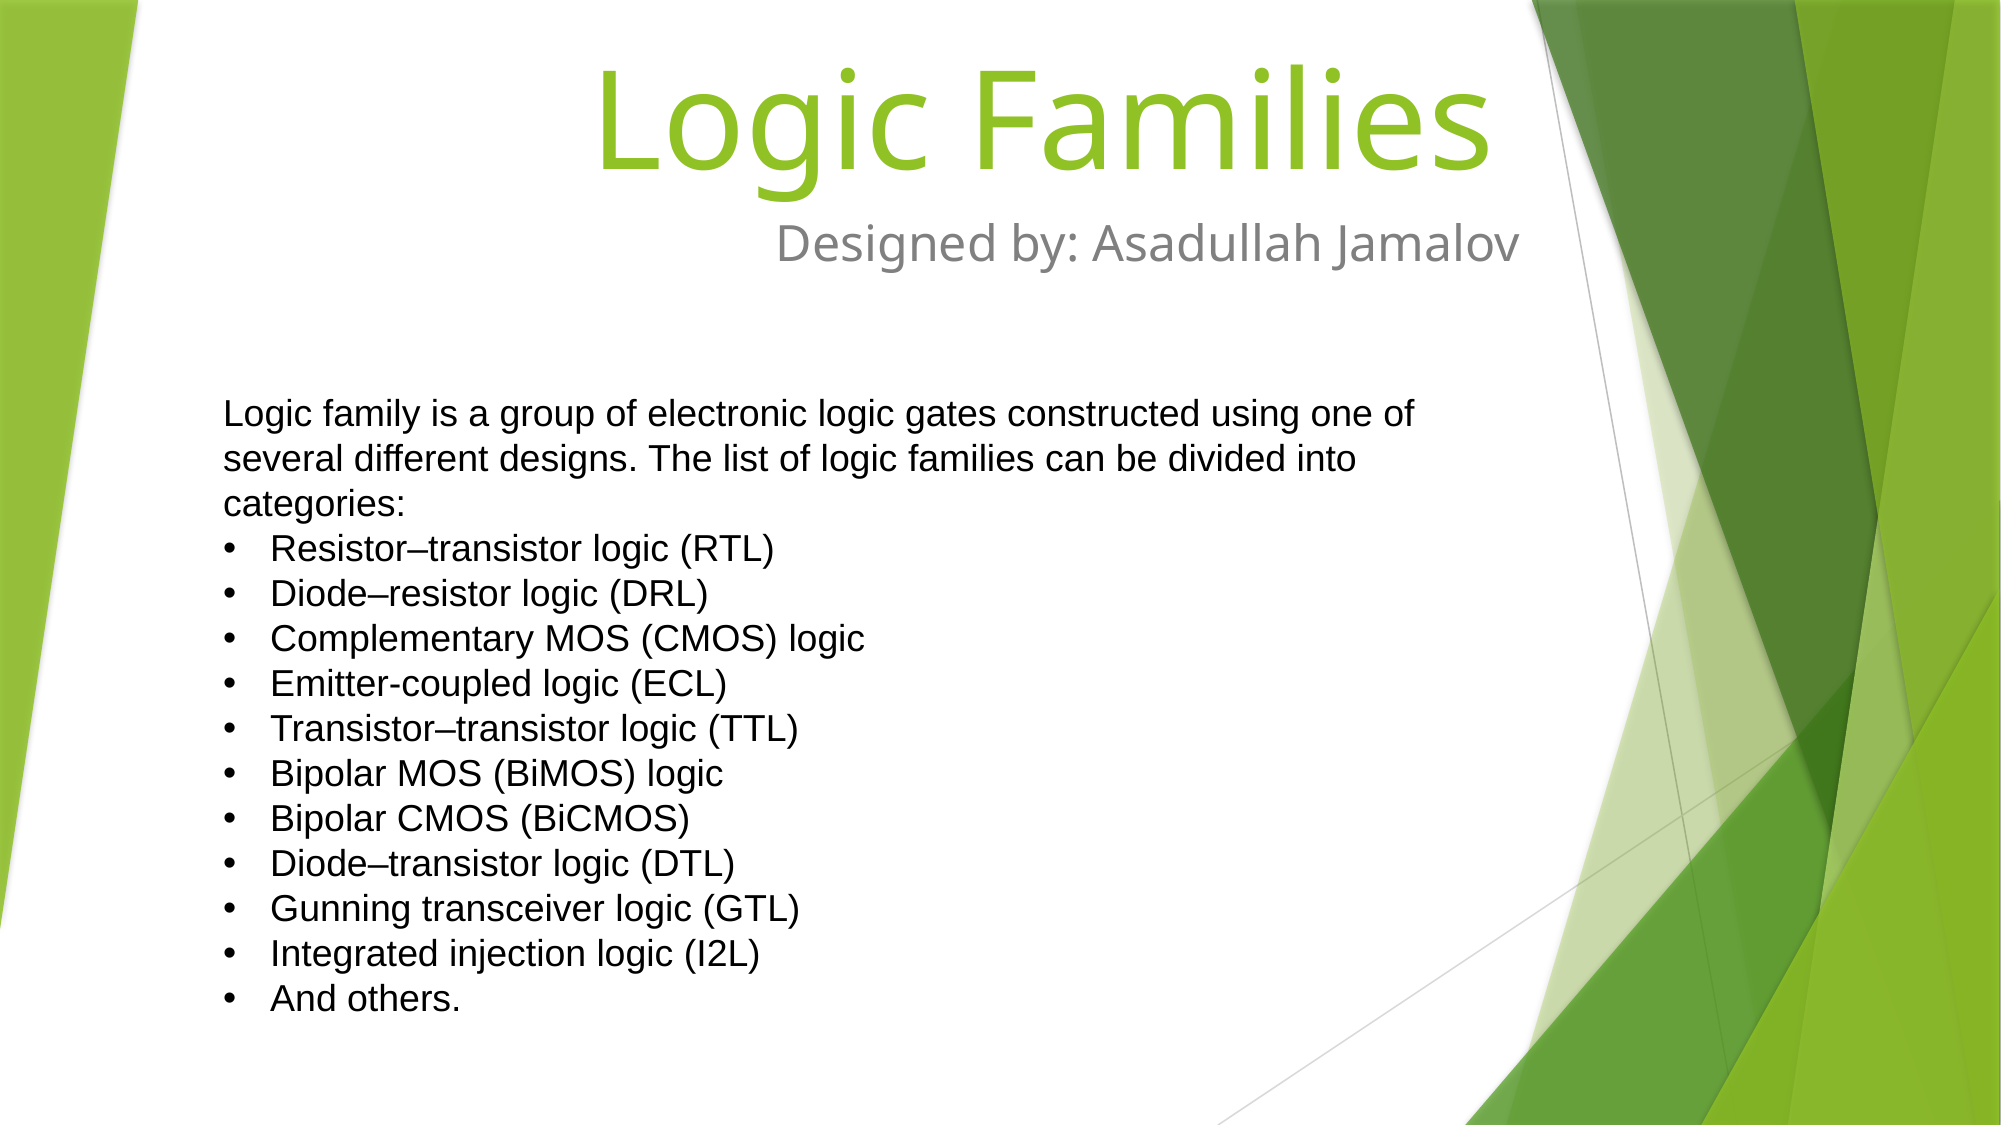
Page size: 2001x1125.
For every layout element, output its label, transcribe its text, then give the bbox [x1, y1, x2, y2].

title Logic Families [235, 27, 1510, 205]
text_box Logic family is a group of electronic logic gates constructed using one of several different designs. The list of logic families can be divided into categories: Resistor–transistor logic (RTL) Diode–resistor logic (DRL) Complementary MOS (CMOS) logic Emitter-coupled logic (ECL) Transistor–transistor logic (TTL) Bipolar MOS (BiMOS) logic Bipolar CMOS (BiCMOS) Diode–transistor logic (DTL) Gunning transceiver logic (GTL) Integrated injection logic (I2L) And others. [208, 382, 1536, 1027]
subtitle Designed by: Asadullah Jamalov [261, 204, 1536, 275]
